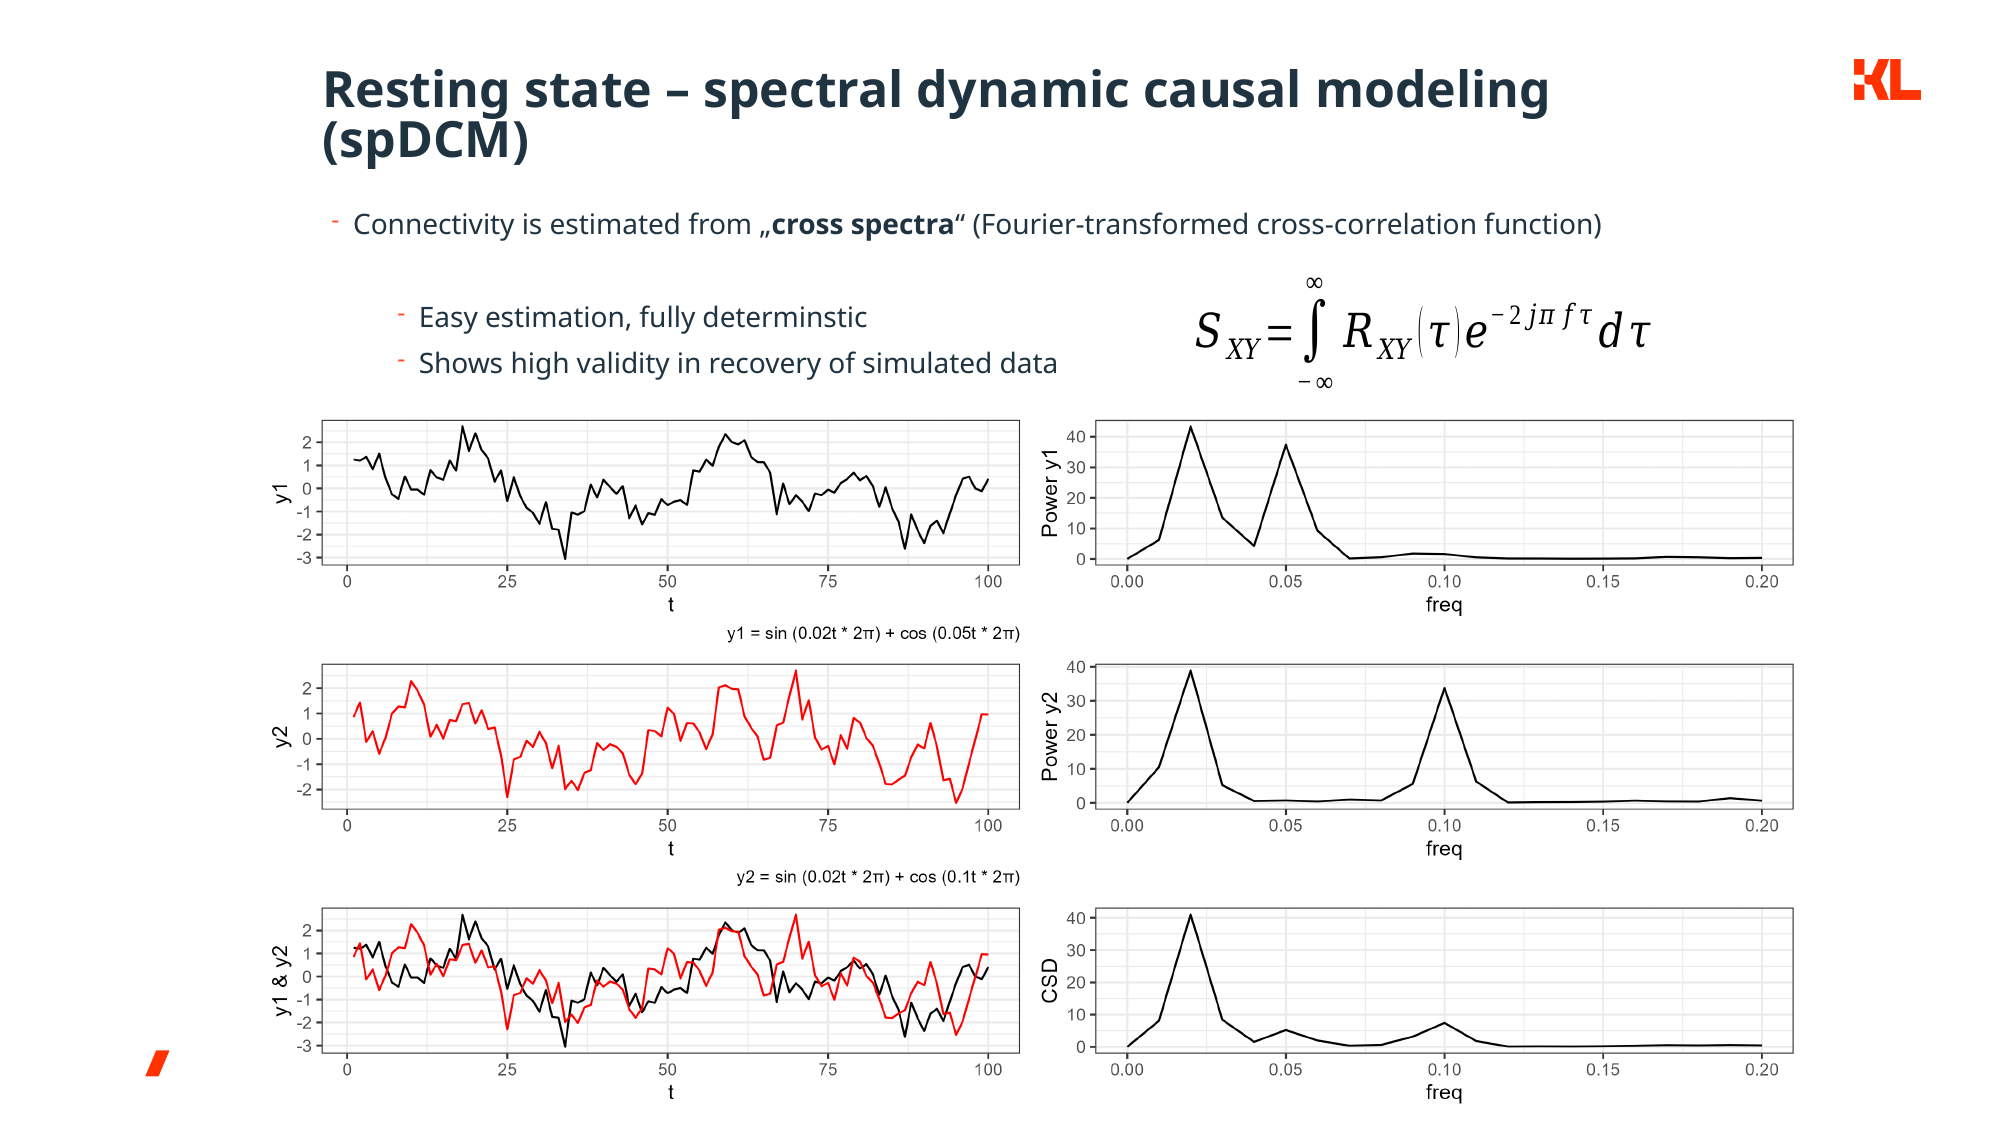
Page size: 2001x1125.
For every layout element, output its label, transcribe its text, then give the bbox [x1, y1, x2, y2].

title Resting state – spectral dynamic causal modeling (spDCM) [322, 67, 1695, 200]
picture [1854, 59, 1921, 100]
picture [249, 397, 1815, 1125]
list Connectivity is estimated from „cross spectra“ (Fourier-transformed cross-correlation function) Easy estimation, fully determinstic Shows high validity in recovery of simulated data [316, 199, 1648, 395]
